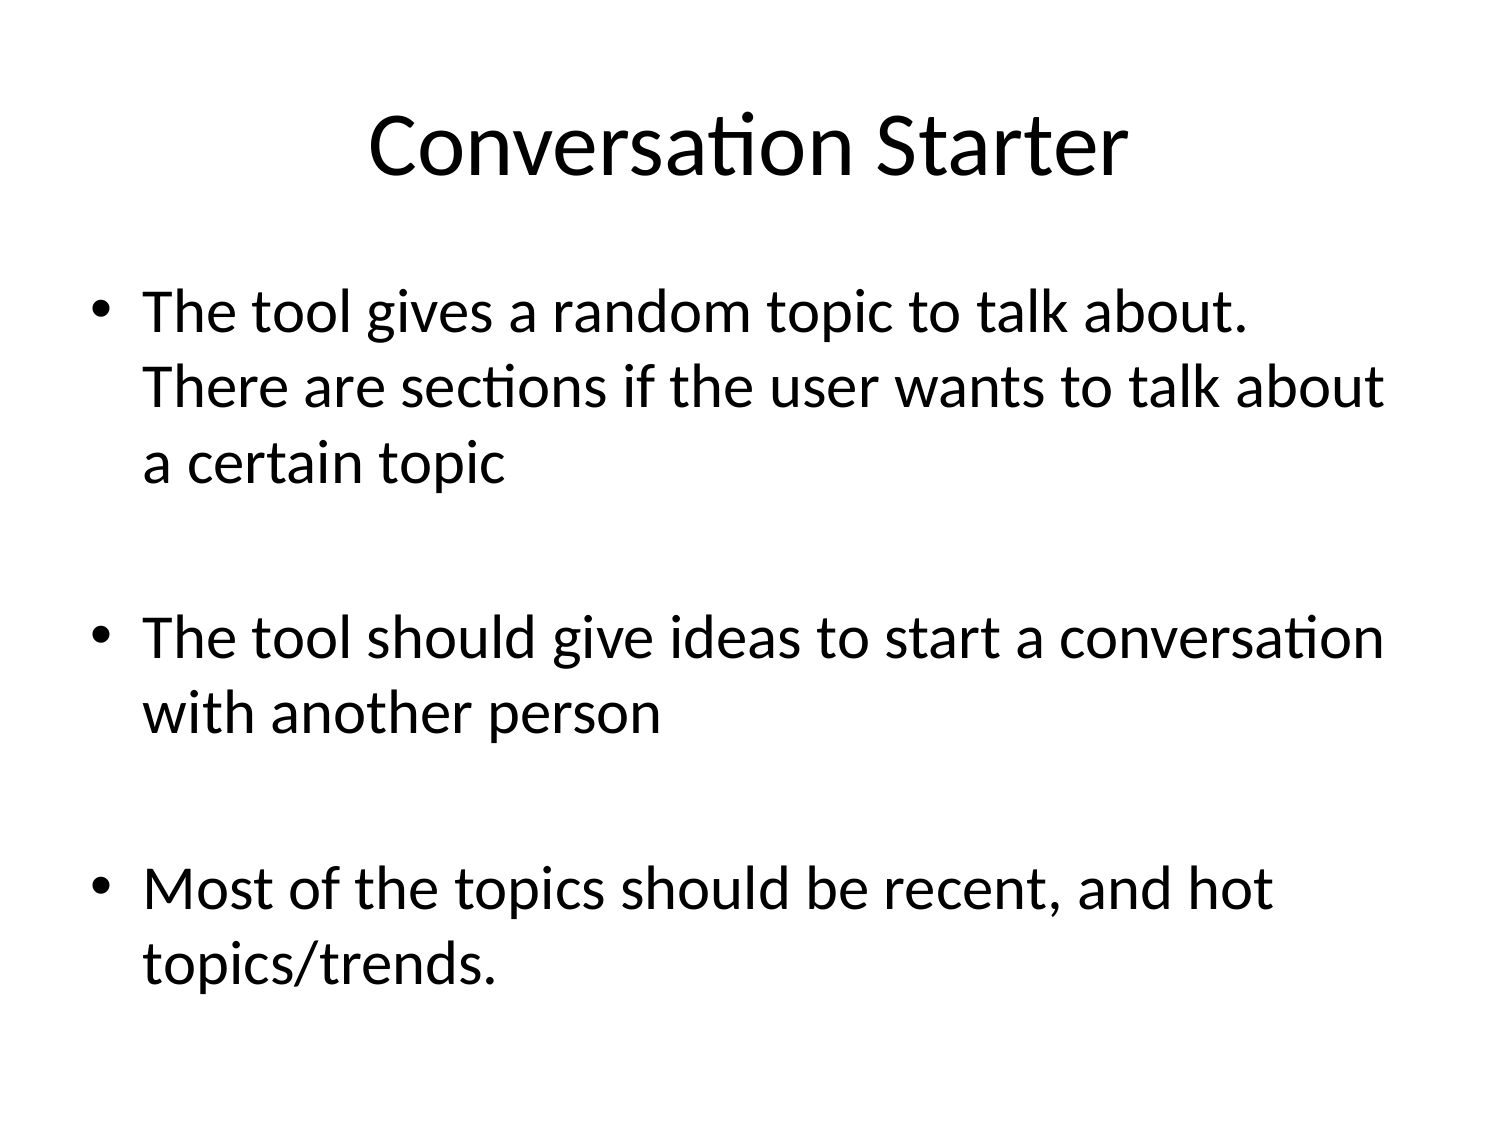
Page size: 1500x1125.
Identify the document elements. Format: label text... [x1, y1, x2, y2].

list The tool gives a random topic to talk about. There are sections if the user wants to talk about a certain topic The tool should give ideas to start a conversation with another person Most of the topics should be recent, and hot topics/trends. [75, 262, 1425, 1005]
title Conversation Starter [75, 45, 1425, 233]
